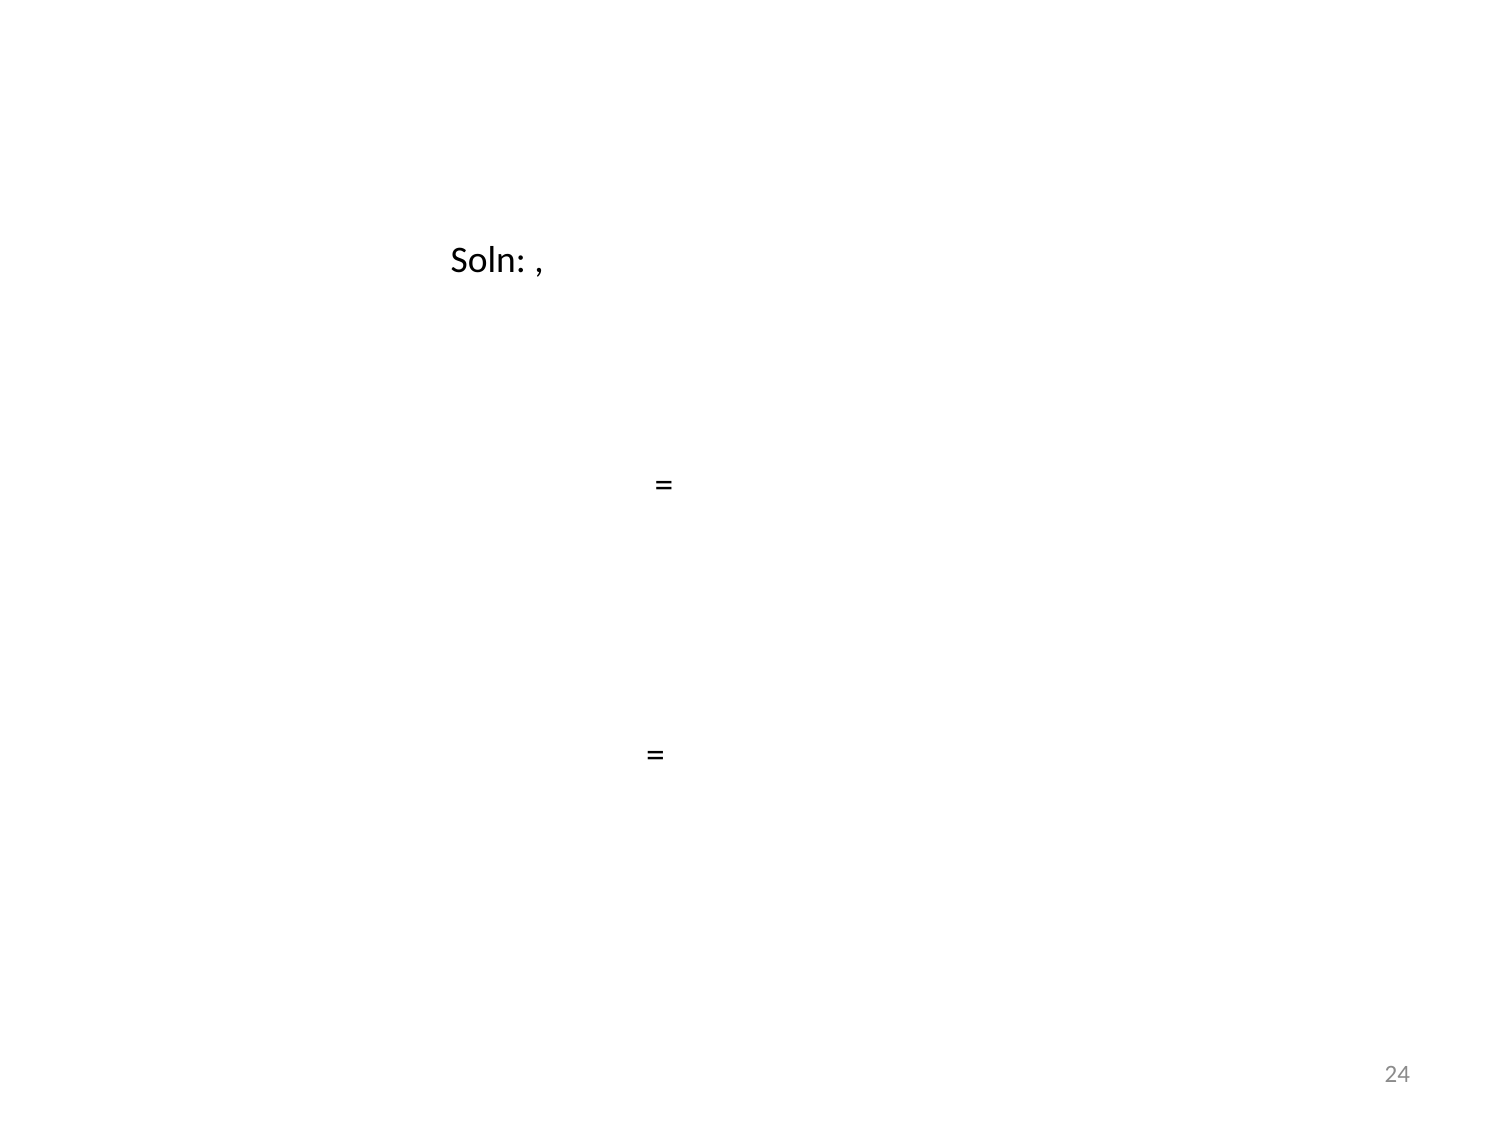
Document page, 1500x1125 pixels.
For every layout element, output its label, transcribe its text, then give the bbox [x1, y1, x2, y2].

slide_number 24 [1074, 1042, 1425, 1103]
